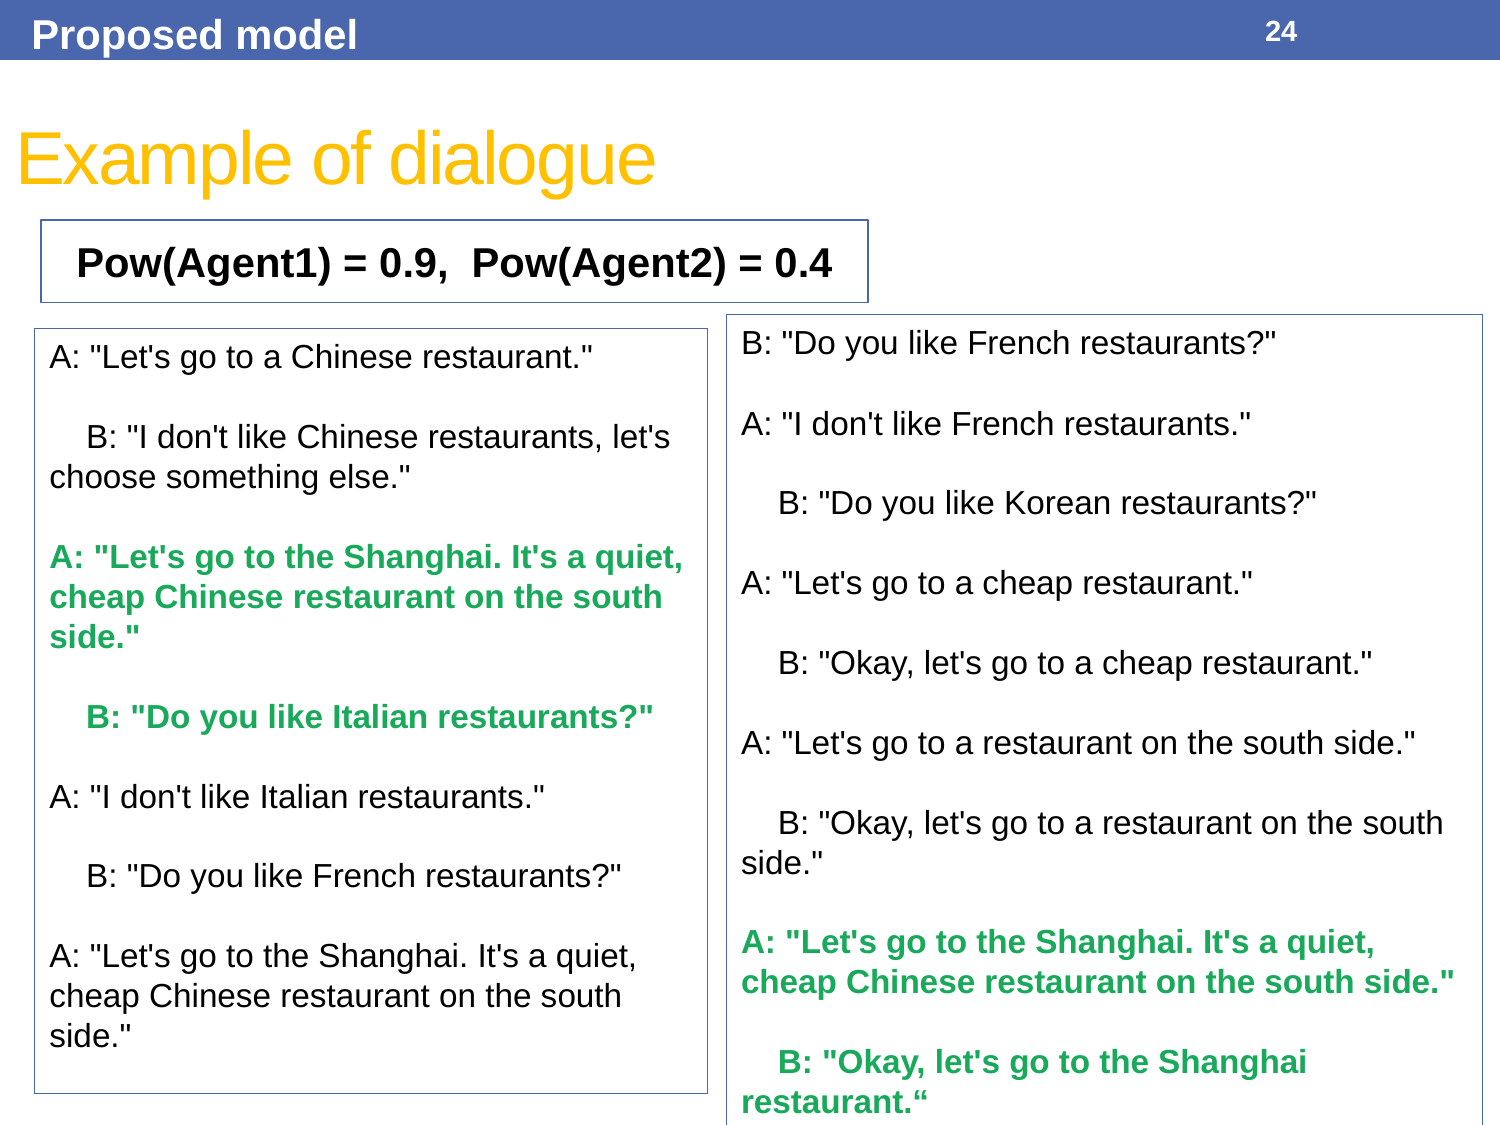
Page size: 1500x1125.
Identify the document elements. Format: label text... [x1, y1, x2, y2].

slide_number 24 [1250, 3, 1425, 57]
title Example of dialogue [0, 60, 1471, 249]
text_box B: "Do you like French restaurants?" A: "I don't like French restaurants." B: "Do you like Korean restaurants?" A: "Let's go to a cheap restaurant." B: "Okay, let's go to a cheap restaurant." A: "Let's go to a restaurant on the south side." B: "Okay, let's go to a restaurant on the south side." A: "Let's go to the Shanghai. It's a quiet, cheap Chinese restaurant on the south side." B: "Okay, let's go to the Shanghai restaurant.“ [726, 314, 1483, 1125]
text_box Proposed model [16, 0, 374, 60]
text_box Pow(Agent1) = 0.9, Pow(Agent2) = 0.4 [39, 249, 870, 305]
list A: "Let's go to a Chinese restaurant." B: "I don't like Chinese restaurants, let's choose something else." A: "Let's go to the Shanghai. It's a quiet, cheap Chinese restaurant on the south side." B: "Do you like Italian restaurants?" A: "I don't like Italian restaurants." B: "Do you like French restaurants?" A: "Let's go to the Shanghai. It's a quiet, cheap Chinese restaurant on the south side." [34, 328, 708, 1094]
